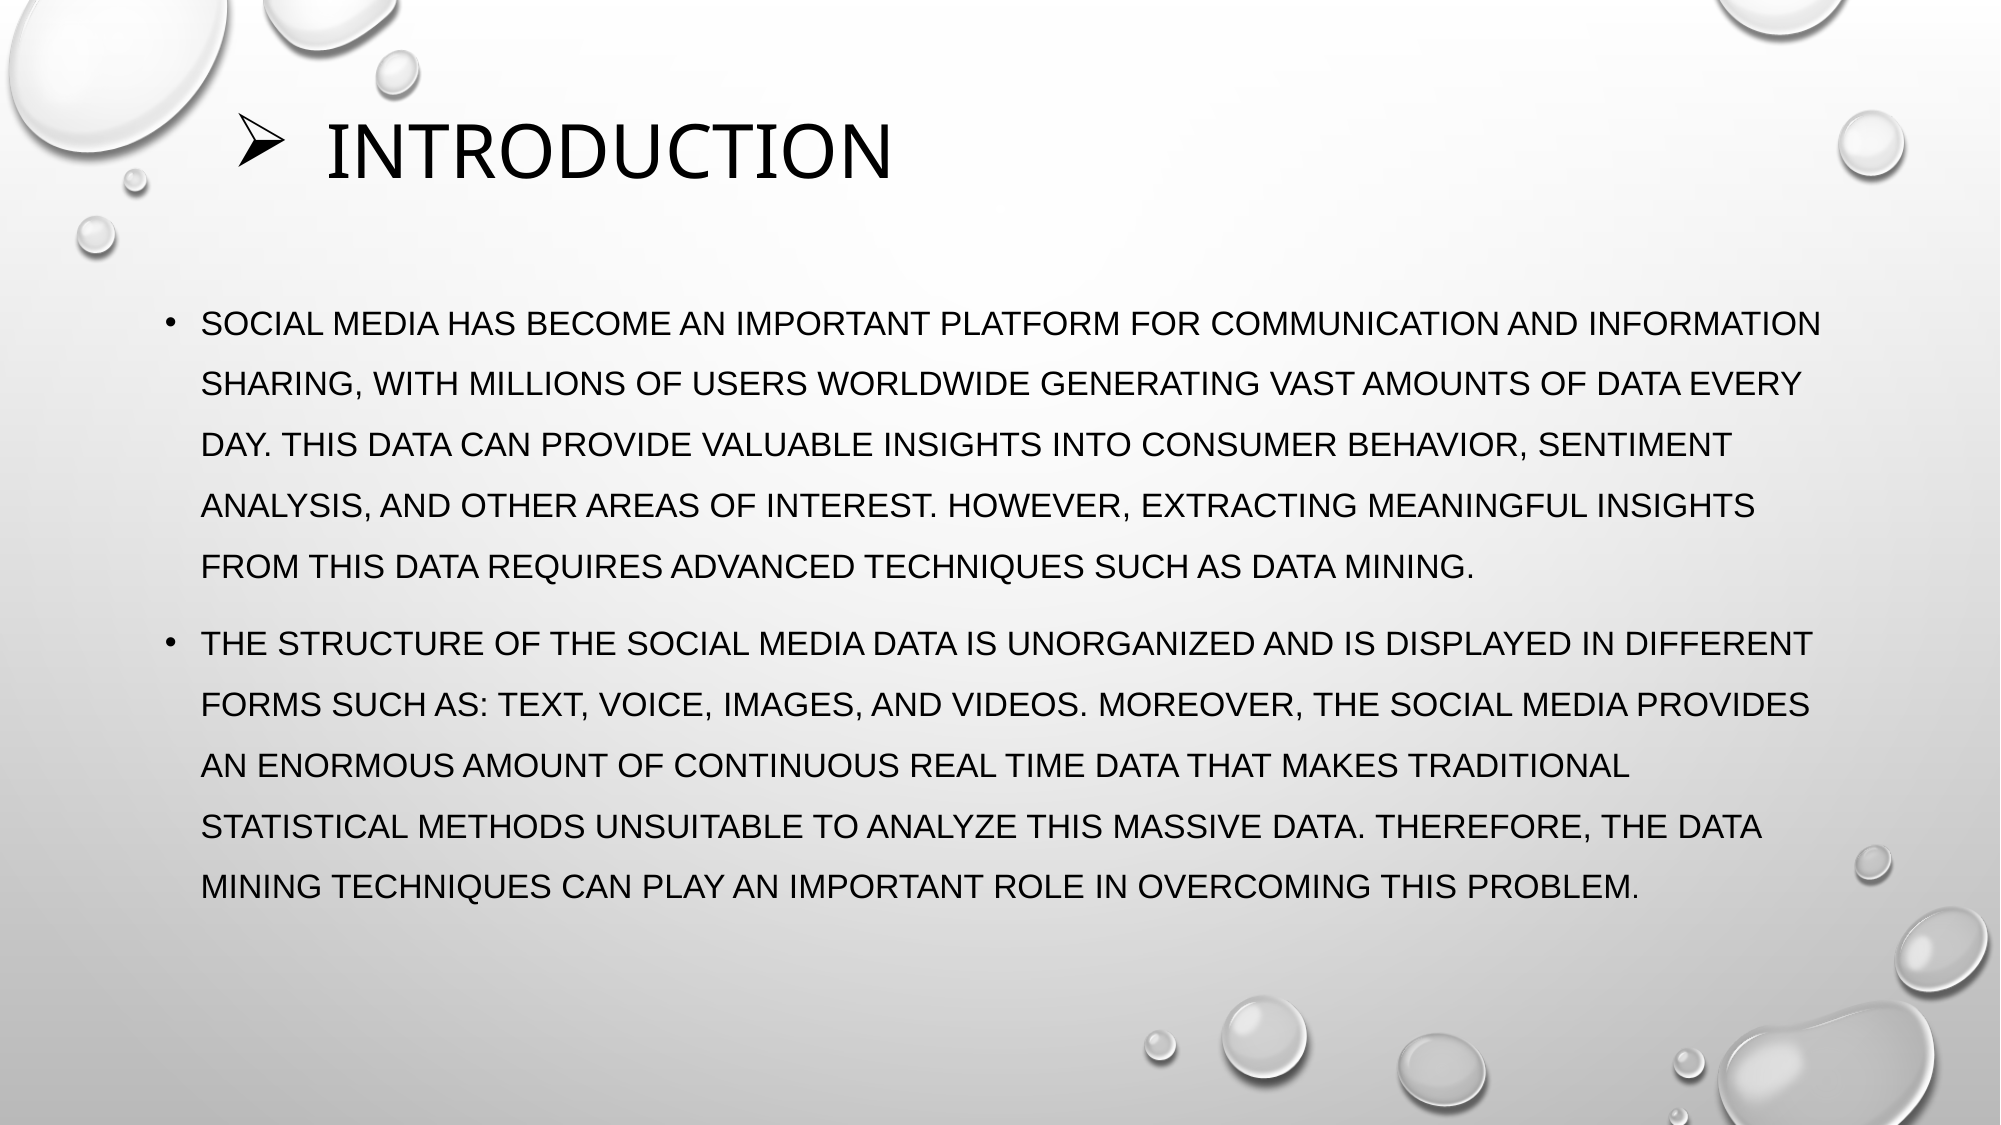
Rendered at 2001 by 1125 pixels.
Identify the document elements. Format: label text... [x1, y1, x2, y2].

title introduction [149, 101, 978, 208]
list Social media has become an important platform for communication and information sharing, with millions of users worldwide generating vast amounts of data every day. This data can provide valuable insights into consumer behavior, sentiment analysis, and other areas of interest. However, extracting meaningful insights from this data requires advanced techniques such as data mining. The structure of the social media data is unorganized and is displayed in different forms such as: text, voice, images, and videos. Moreover, the social media provides an enormous amount of continuous real time data that makes traditional statistical methods unsuitable to analyze this massive data. Therefore, the data mining techniques can play an important role in overcoming this problem. [149, 273, 1853, 1009]
picture [0, 0, 2000, 1125]
